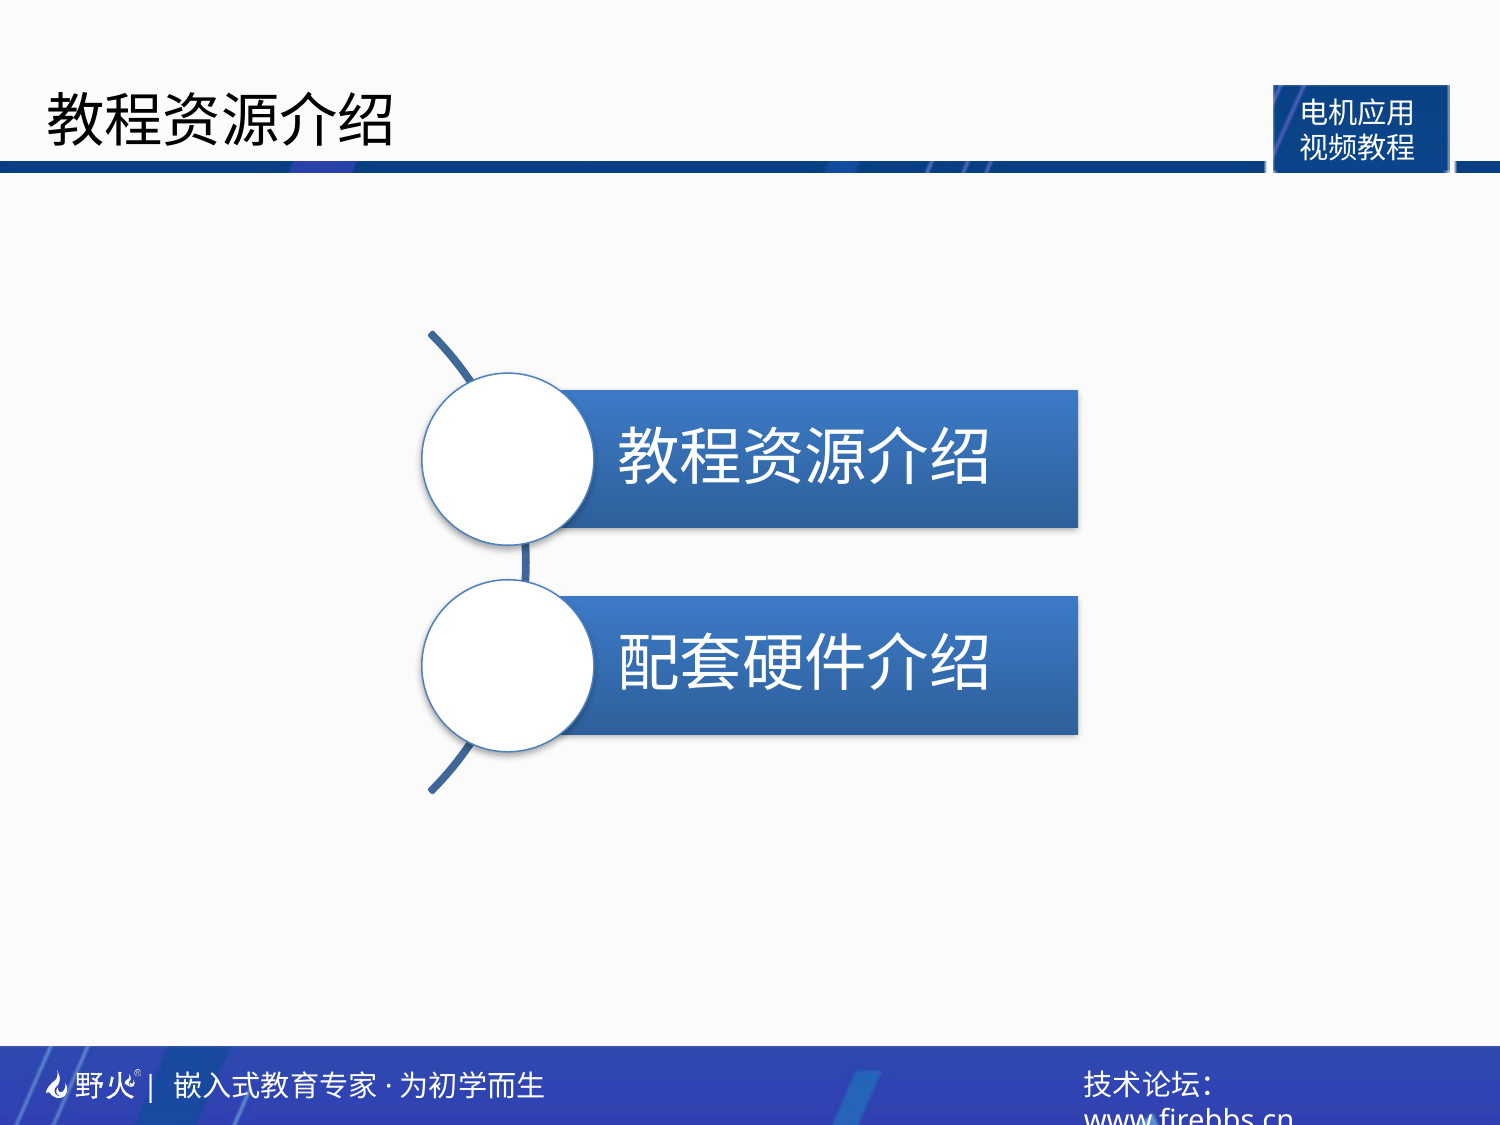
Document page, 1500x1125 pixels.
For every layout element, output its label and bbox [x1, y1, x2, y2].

picture [0, 1046, 1500, 1125]
picture [1138, 1117, 1143, 1125]
picture [1092, 1117, 1097, 1125]
picture [1192, 1116, 1200, 1121]
picture [1209, 1116, 1218, 1125]
picture [1103, 1115, 1109, 1125]
picture [1281, 1116, 1289, 1125]
picture [0, 85, 1500, 173]
text_box [418, 321, 1081, 804]
picture [1115, 1117, 1120, 1125]
picture [1126, 1115, 1132, 1125]
picture [1227, 1116, 1236, 1125]
